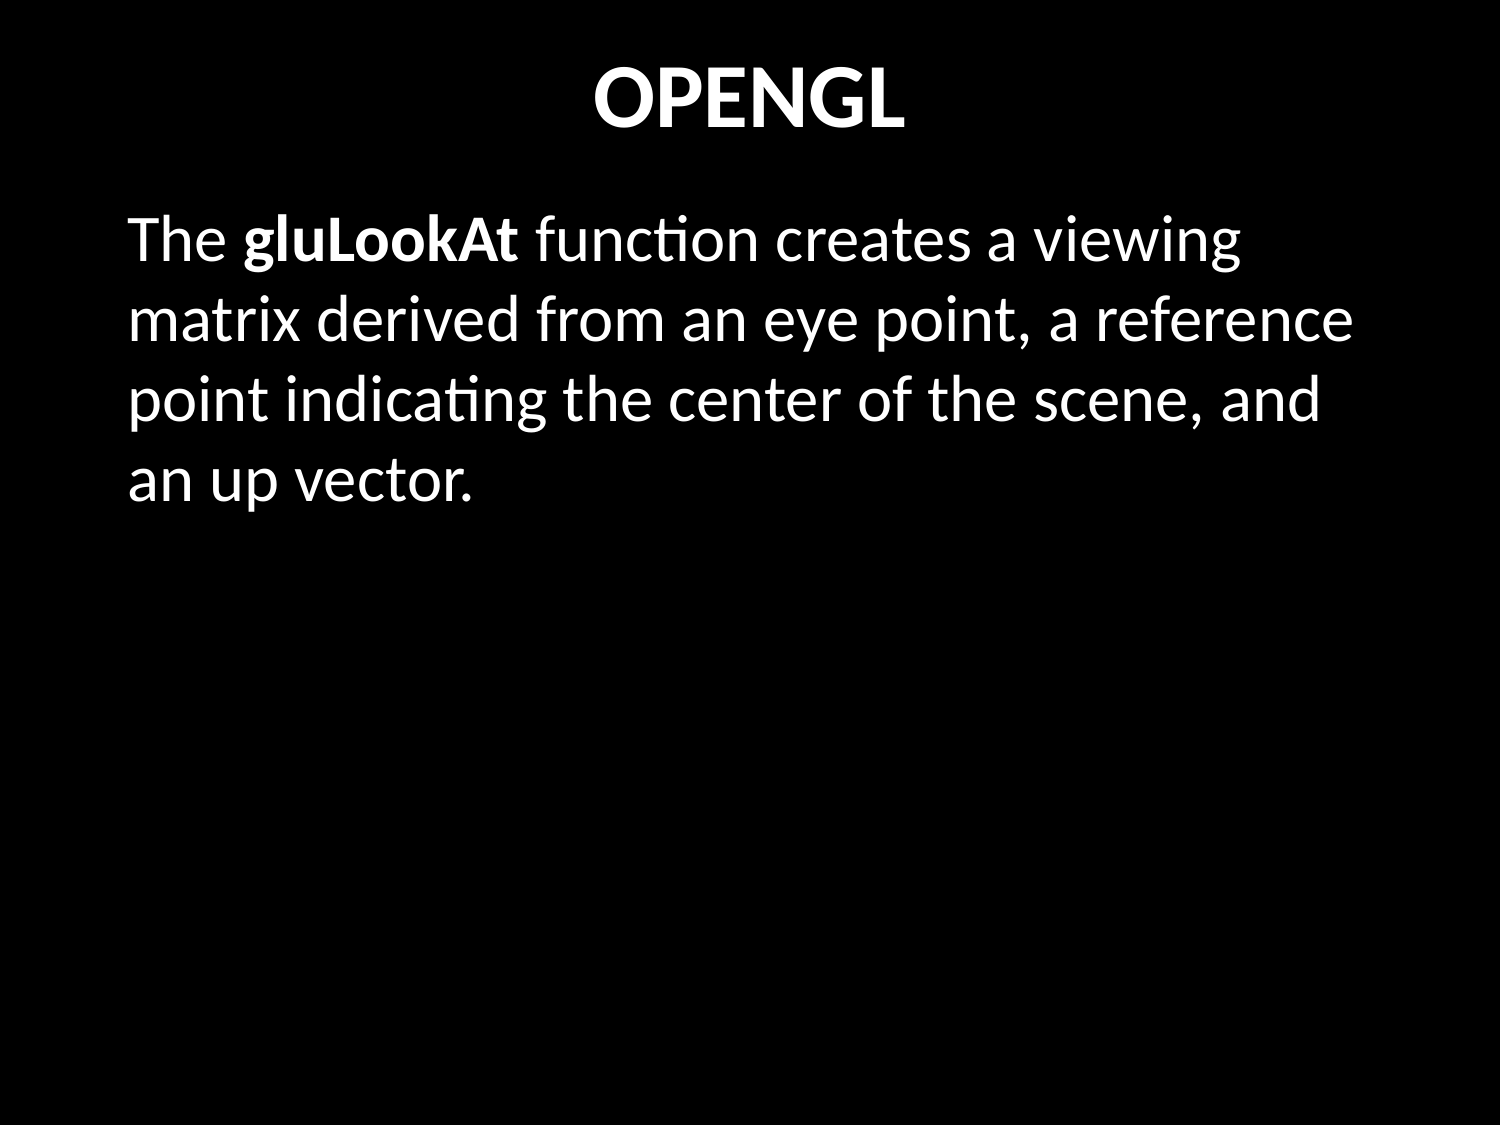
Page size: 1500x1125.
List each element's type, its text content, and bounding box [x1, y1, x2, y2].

subtitle The gluLookAt function creates a viewing matrix derived from an eye point, a reference point indicating the center of the scene, and an up vector. [112, 187, 1388, 1063]
title OPENGL [112, 24, 1388, 187]
